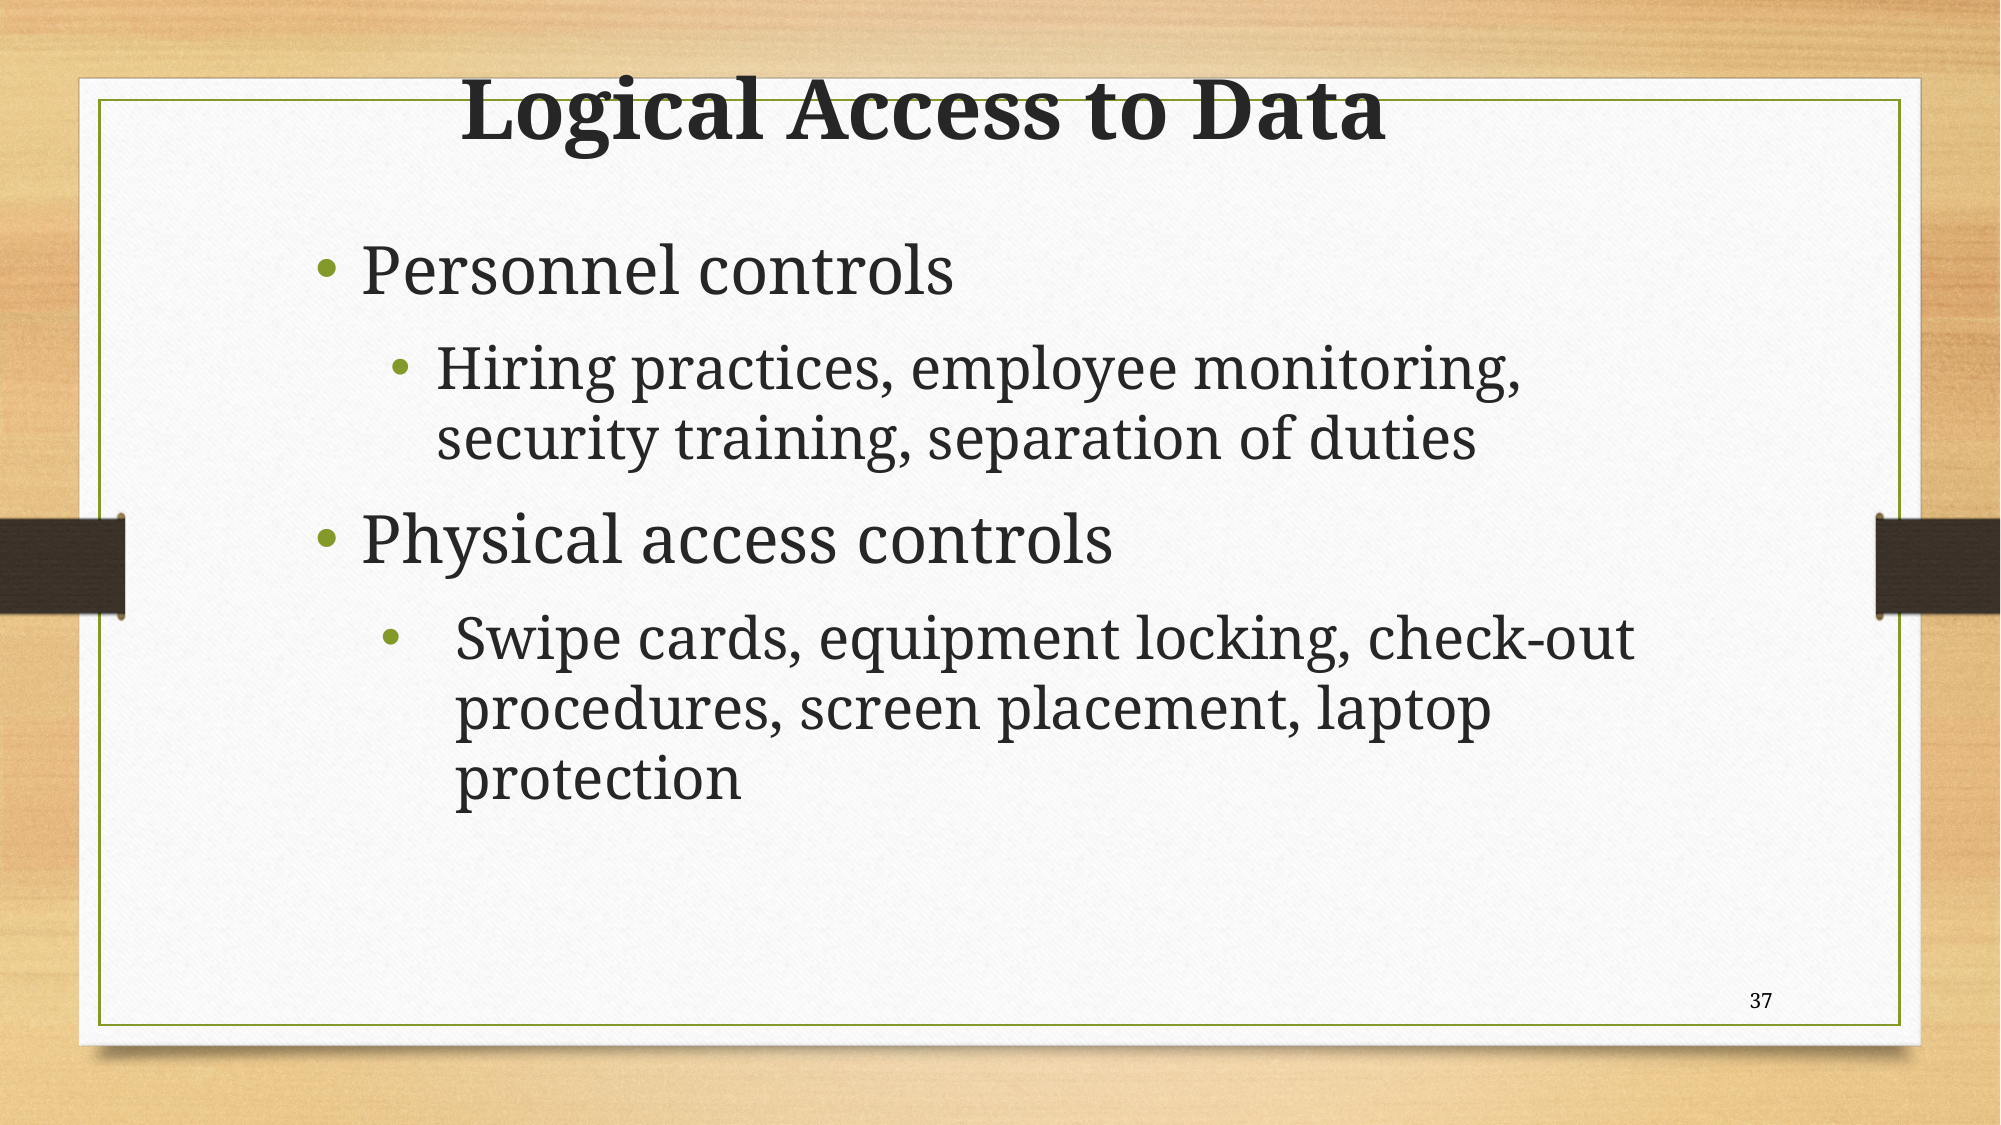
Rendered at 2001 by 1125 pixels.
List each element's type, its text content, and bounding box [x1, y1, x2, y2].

picture [0, 0, 2001, 1125]
list Personnel controls Hiring practices, employee monitoring, security training, separation of duties Physical access controls Swipe cards, equipment locking, check-out procedures, screen placement, laptop protection [300, 220, 1725, 963]
title Logical Access to Data [324, 37, 1525, 175]
slide_number 37 [1698, 979, 1788, 1025]
